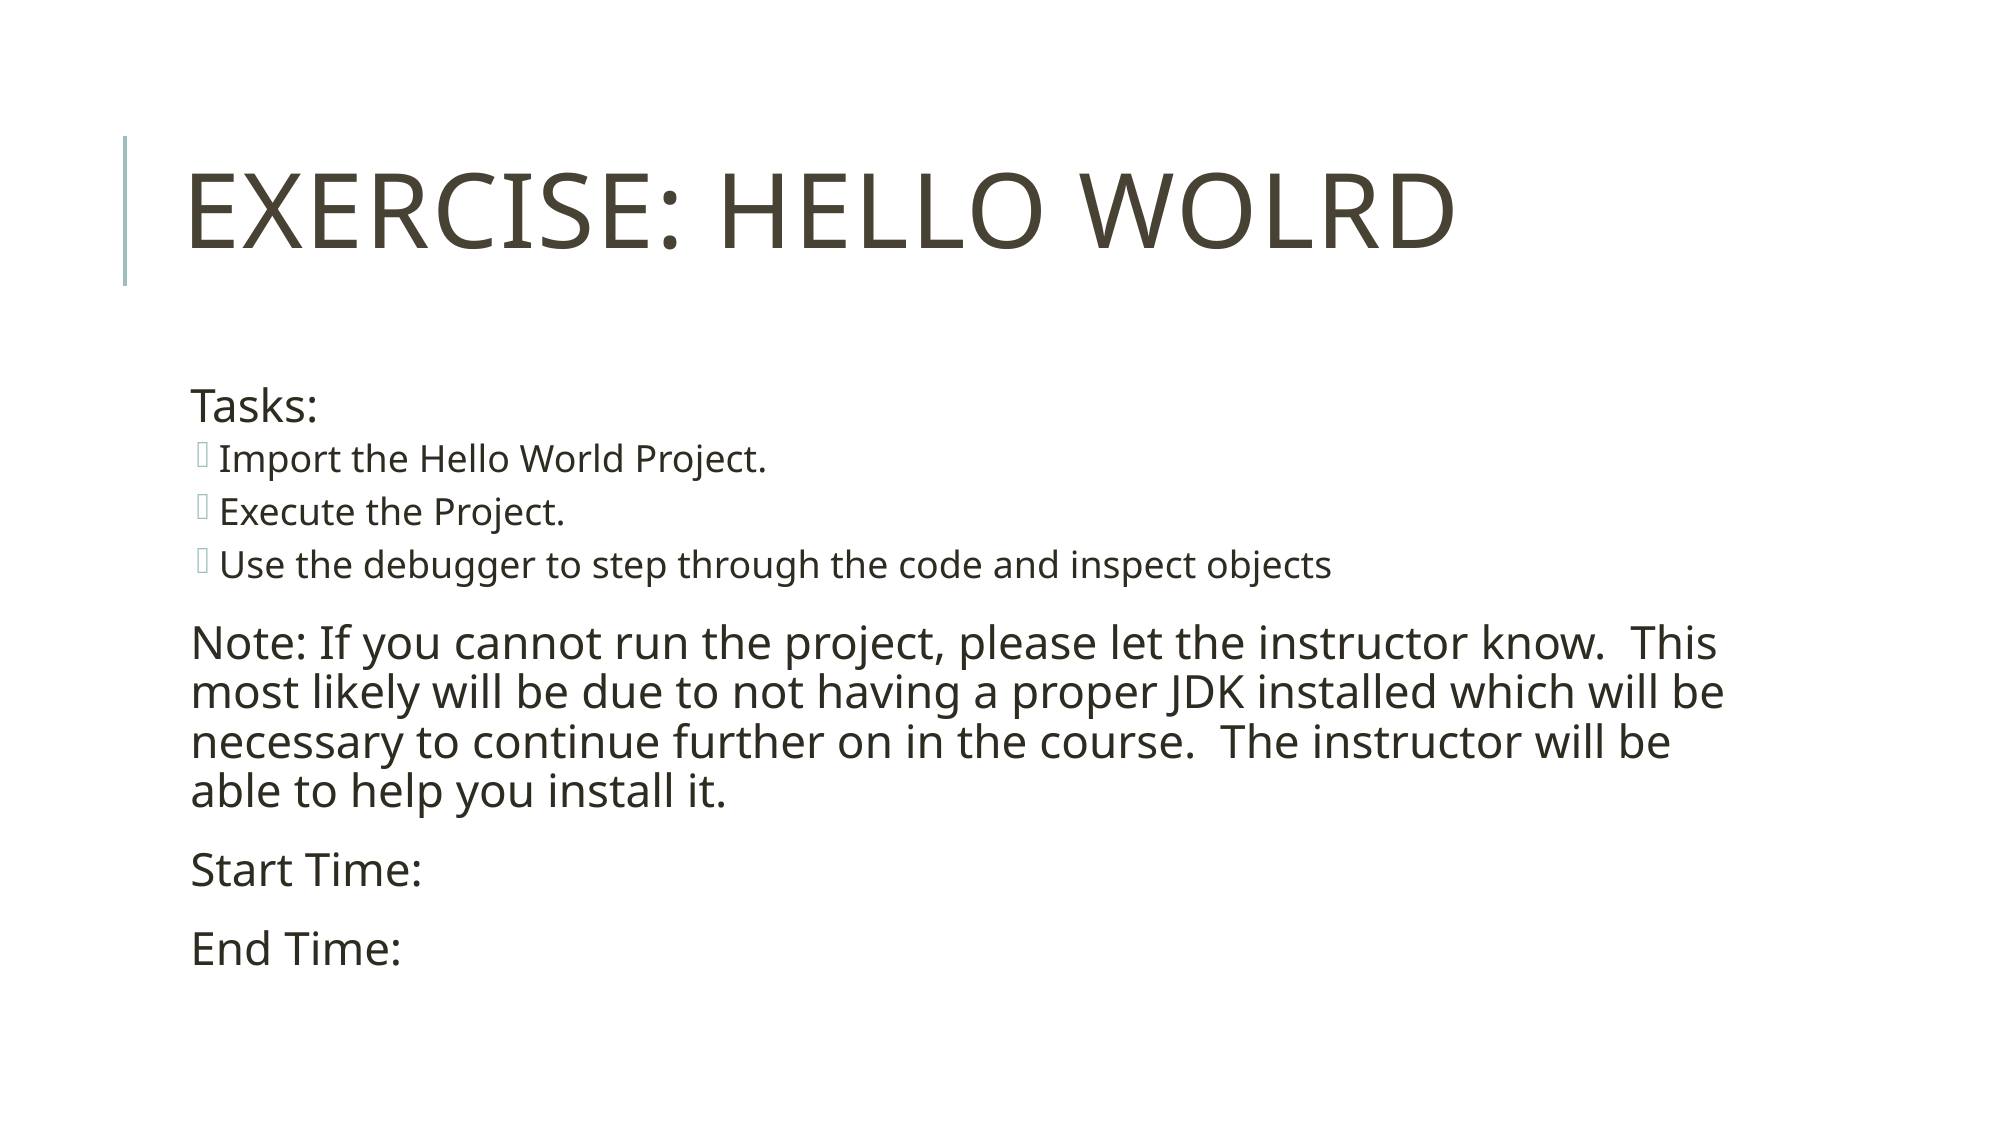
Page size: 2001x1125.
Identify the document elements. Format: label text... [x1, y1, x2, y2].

list Tasks: Import the Hello World Project. Execute the Project. Use the debugger to step through the code and inspect objects Note: If you cannot run the project, please let the instructor know. This most likely will be due to not having a proper JDK installed which will be necessary to continue further on in the course. The instructor will be able to help you install it. Start Time: End Time: [168, 375, 1763, 1035]
title Exercise: Hello WOLRD [168, 96, 1763, 342]
